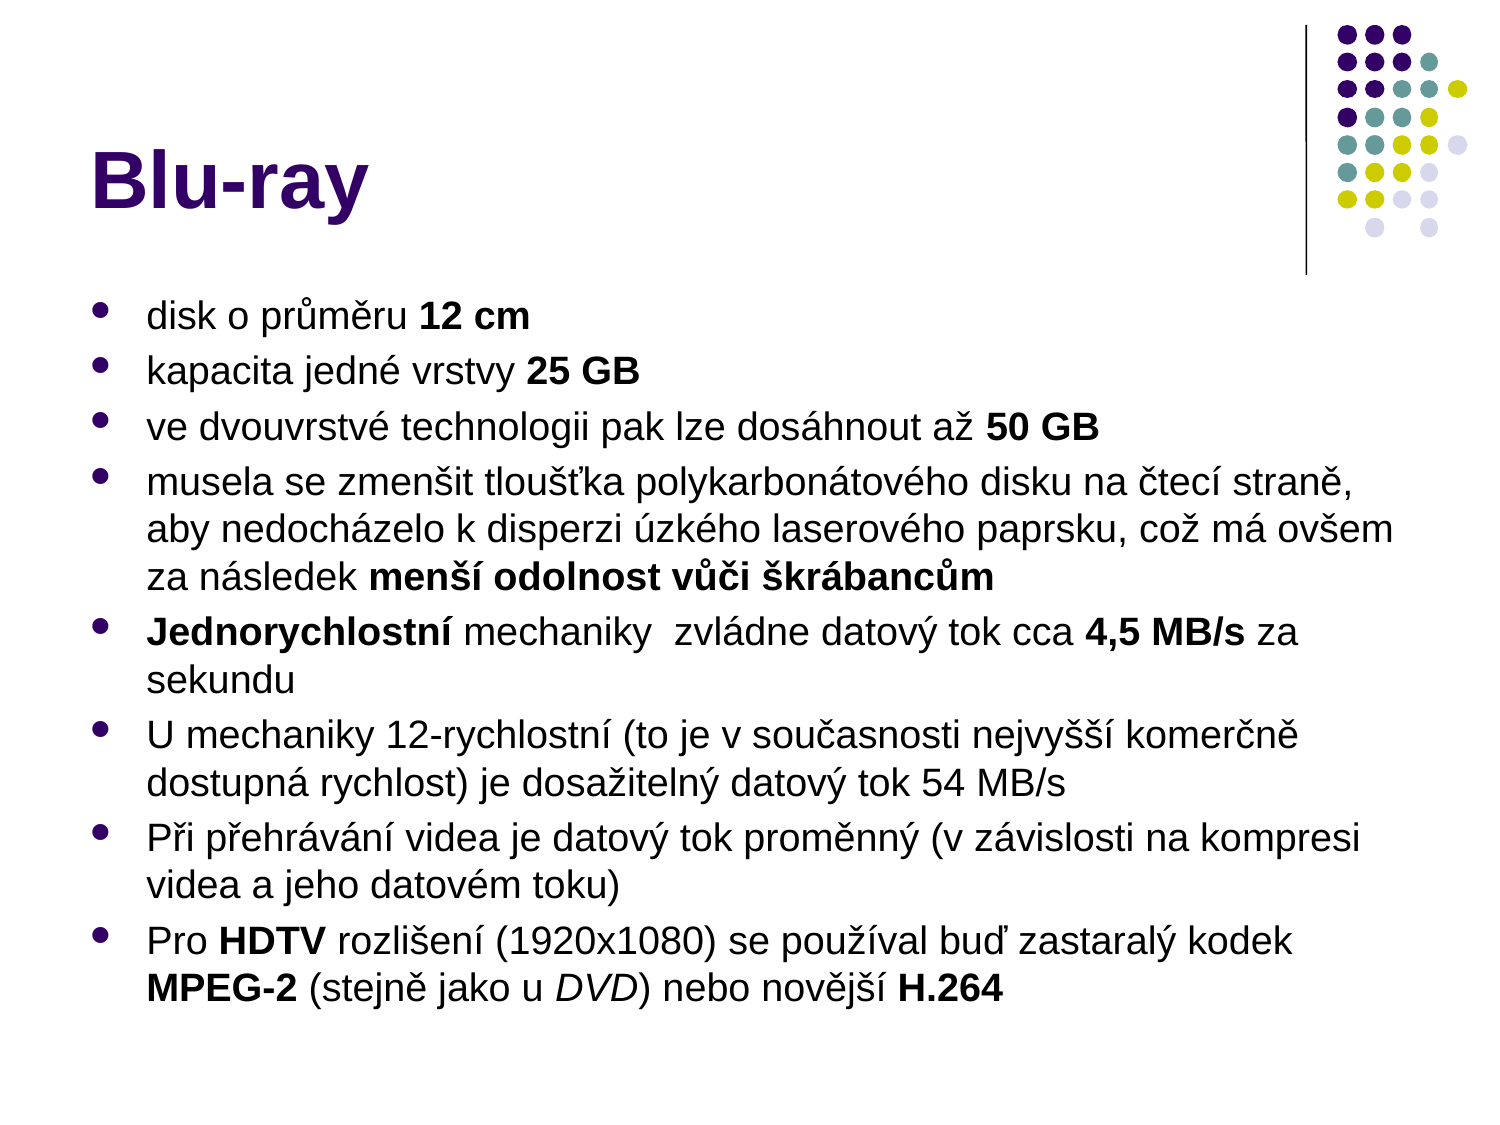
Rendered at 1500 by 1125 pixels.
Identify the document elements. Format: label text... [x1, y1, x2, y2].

list disk o průměru 12 cm kapacita jedné vrstvy 25 GB ve dvouvrstvé technologii pak lze dosáhnout až 50 GB musela se zmenšit tloušťka polykarbonátového disku na čtecí straně, aby nedocházelo k disperzi úzkého laserového paprsku, což má ovšem za následek menší odolnost vůči škrábancům Jednorychlostní mechaniky zvládne datový tok cca 4,5 MB/s za sekundu U mechaniky 12-rychlostní (to je v současnosti nejvyšší komerčně dostupná rychlost) je dosažitelný datový tok 54 MB/s Při přehrávání videa je datový tok proměnný (v závislosti na kompresi videa a jeho datovém toku) Pro HDTV rozlišení (1920x1080) se používal buď zastaralý kodek MPEG-2 (stejně jako u DVD) nebo novější H.264 [75, 282, 1425, 1006]
title Blu-ray [75, 20, 1313, 233]
